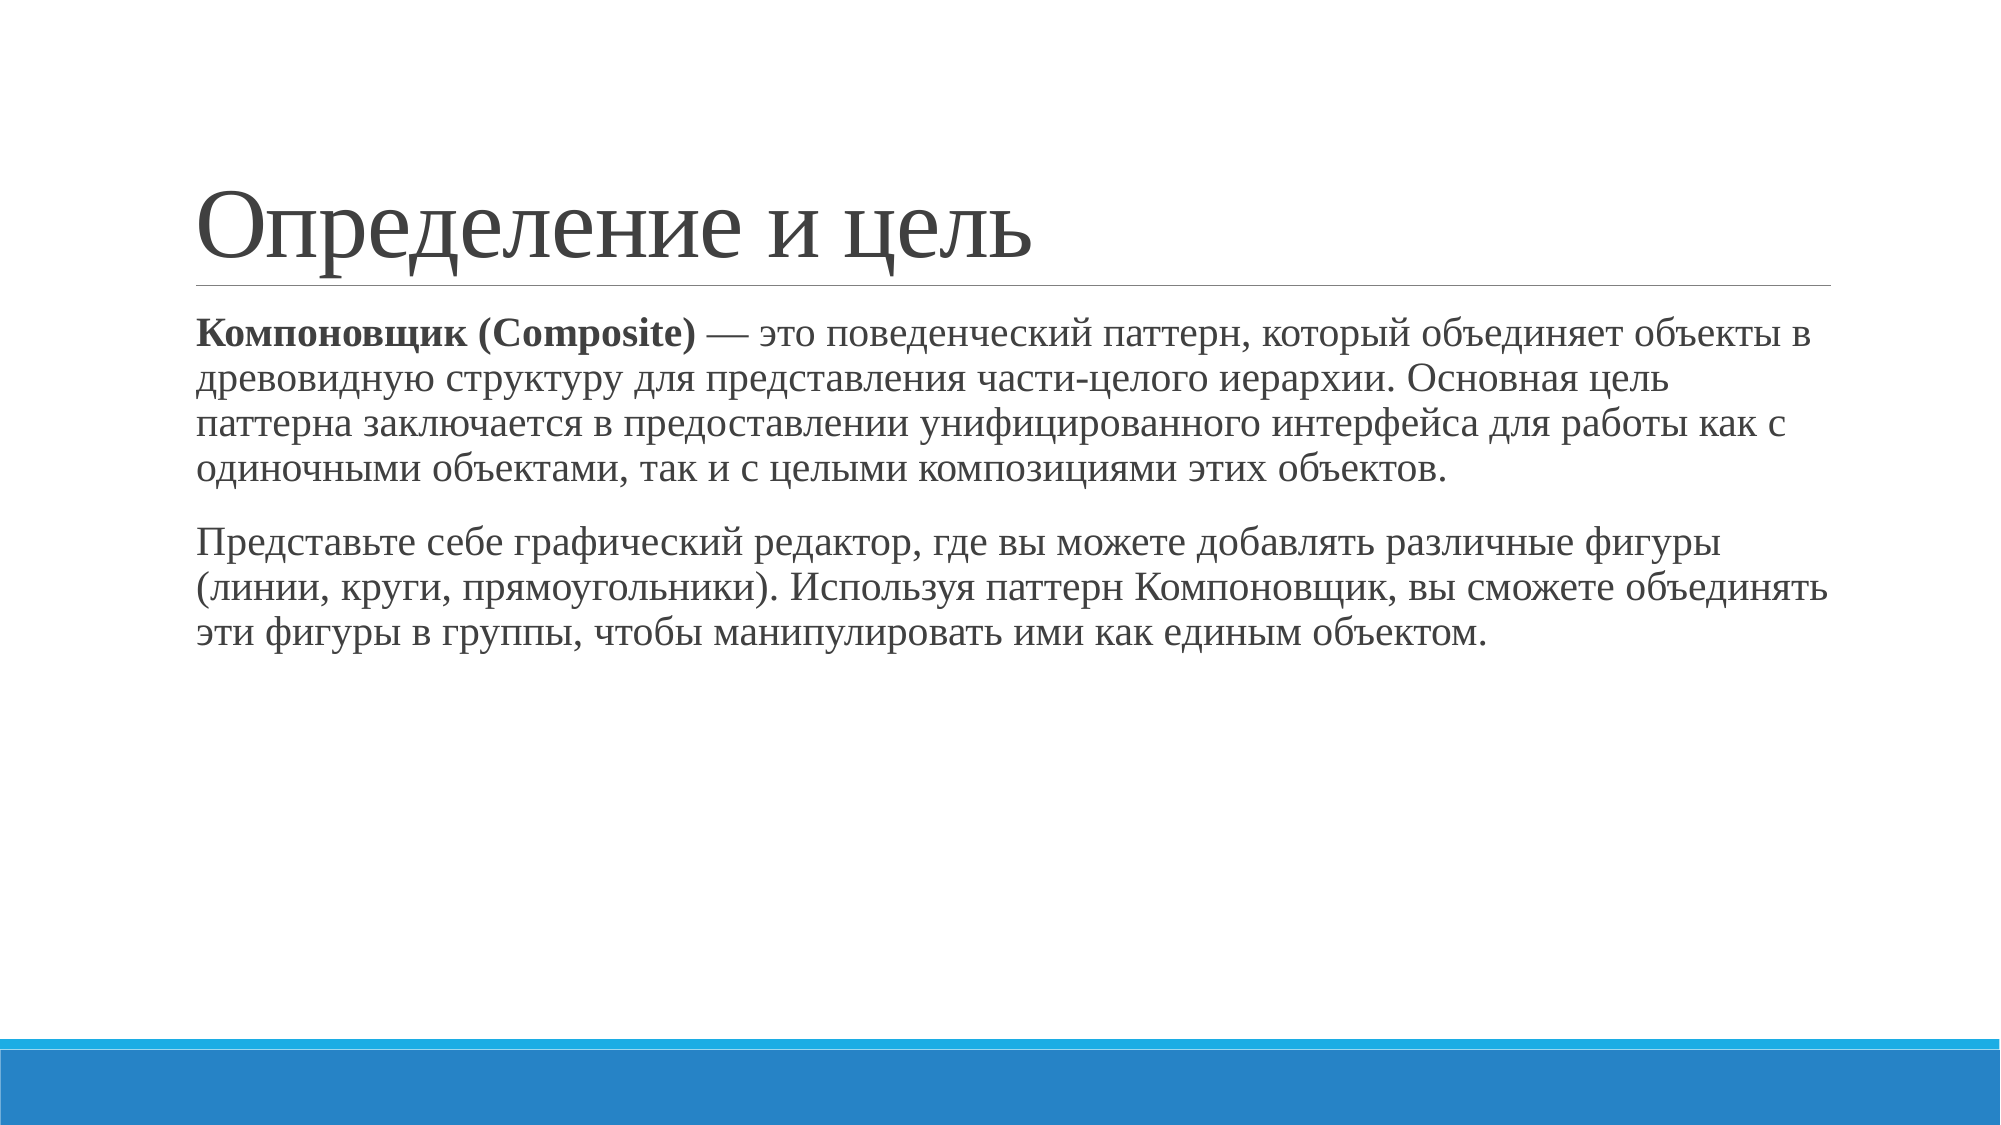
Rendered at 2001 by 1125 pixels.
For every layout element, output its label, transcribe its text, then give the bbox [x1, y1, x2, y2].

list Компоновщик (Composite) — это поведенческий паттерн, который объединяет объекты в древовидную структуру для представления части-целого иерархии. Основная цель паттерна заключается в предоставлении унифицированного интерфейса для работы как с одиночными объектами, так и с целыми композициями этих объектов. Представьте себе графический редактор, где вы можете добавлять различные фигуры (линии, круги, прямоугольники). Используя паттерн Компоновщик, вы сможете объединять эти фигуры в группы, чтобы манипулировать ими как единым объектом. [181, 302, 1832, 963]
title Определение и цель [180, 47, 1830, 285]
